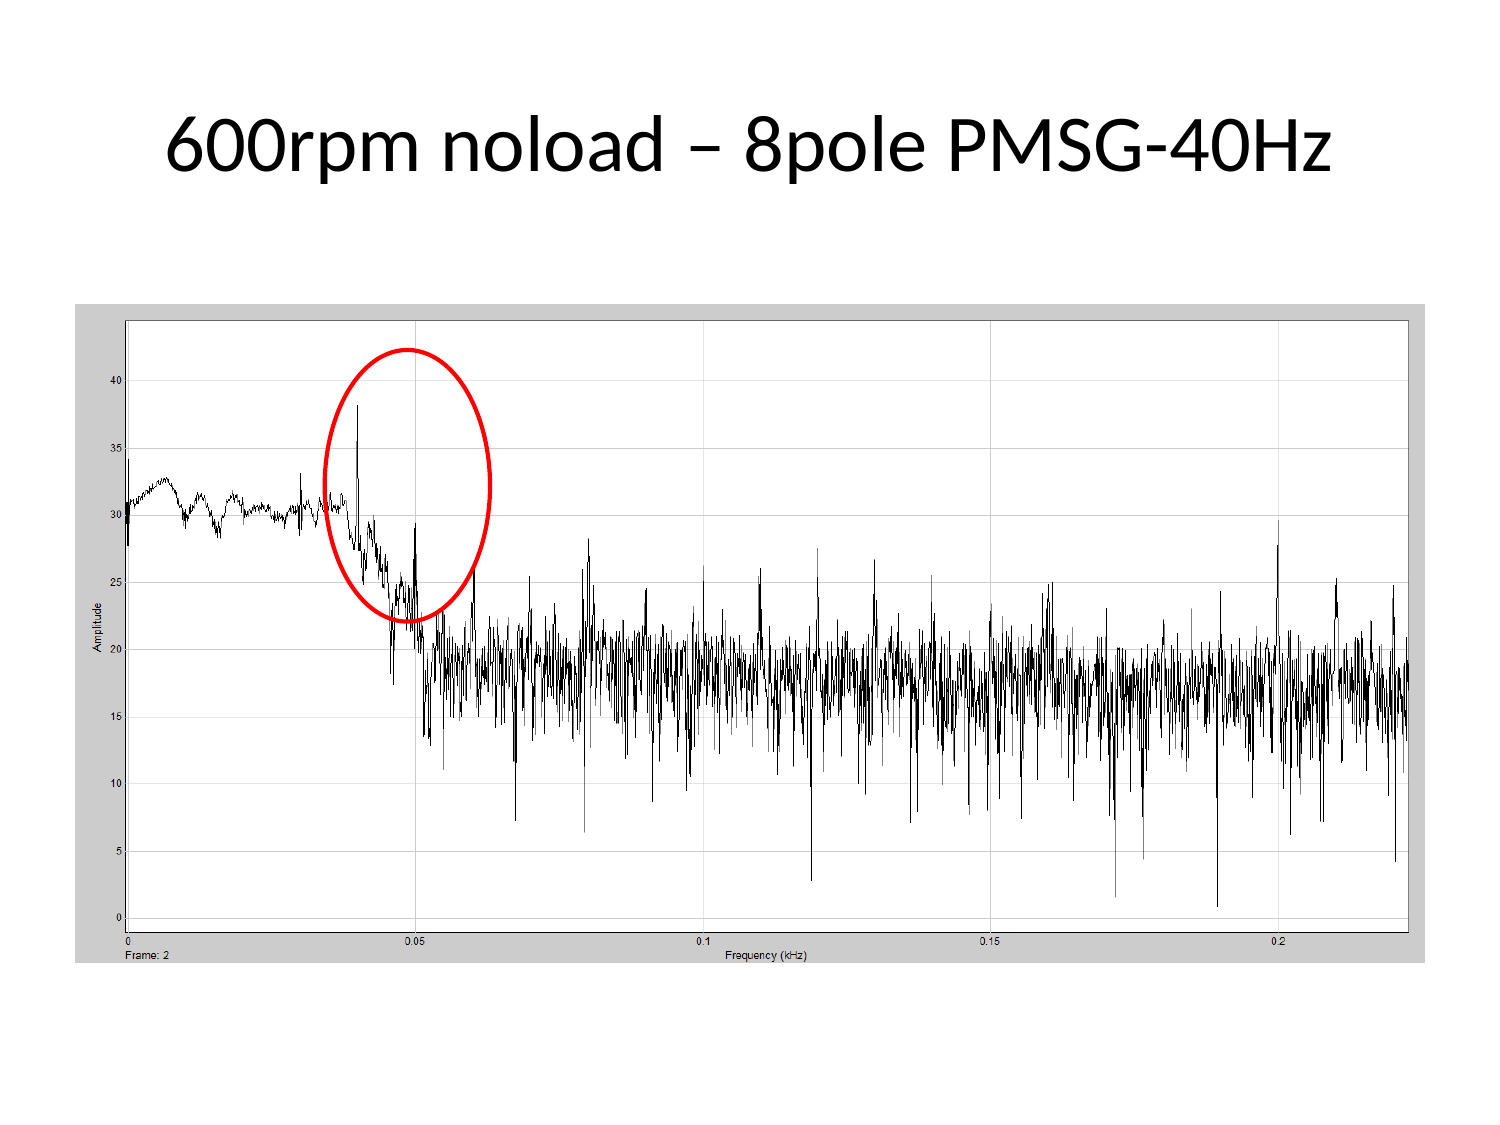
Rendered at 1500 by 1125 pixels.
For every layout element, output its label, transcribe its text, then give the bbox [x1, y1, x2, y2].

title 600rpm noload – 8pole PMSG-40Hz [75, 45, 1425, 233]
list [74, 304, 1426, 964]
